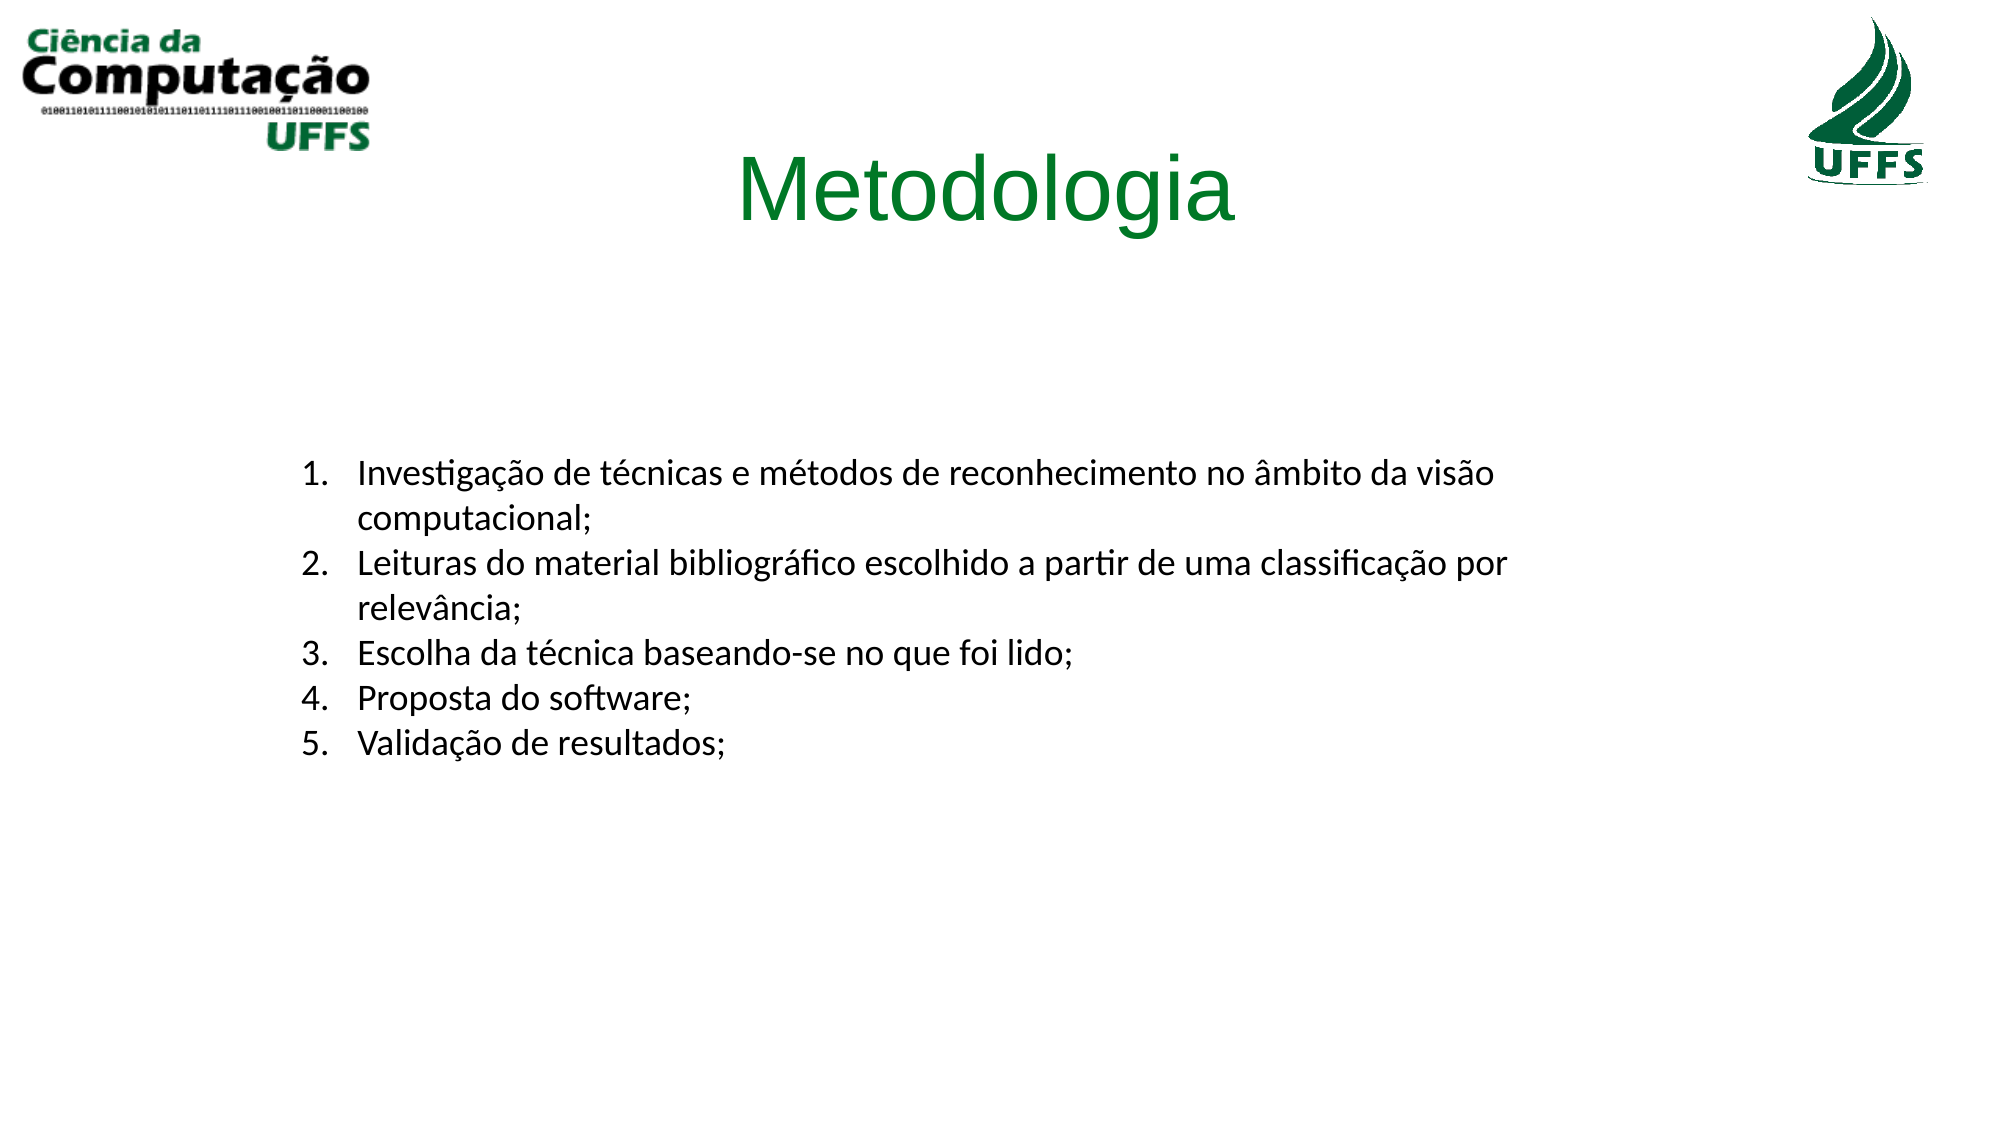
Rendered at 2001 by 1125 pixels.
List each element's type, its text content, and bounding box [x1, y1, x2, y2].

text_box Investigação de técnicas e métodos de reconhecimento no âmbito da visão computacional; Leituras do material bibliográfico escolhido a partir de uma classificação por relevância; Escolha da técnica baseando-se no que foi lido; Proposta do software; Validação de resultados; [286, 395, 1687, 771]
picture [21, 25, 374, 151]
text_box Metodologia [242, 87, 1731, 295]
picture [1808, 16, 1930, 185]
